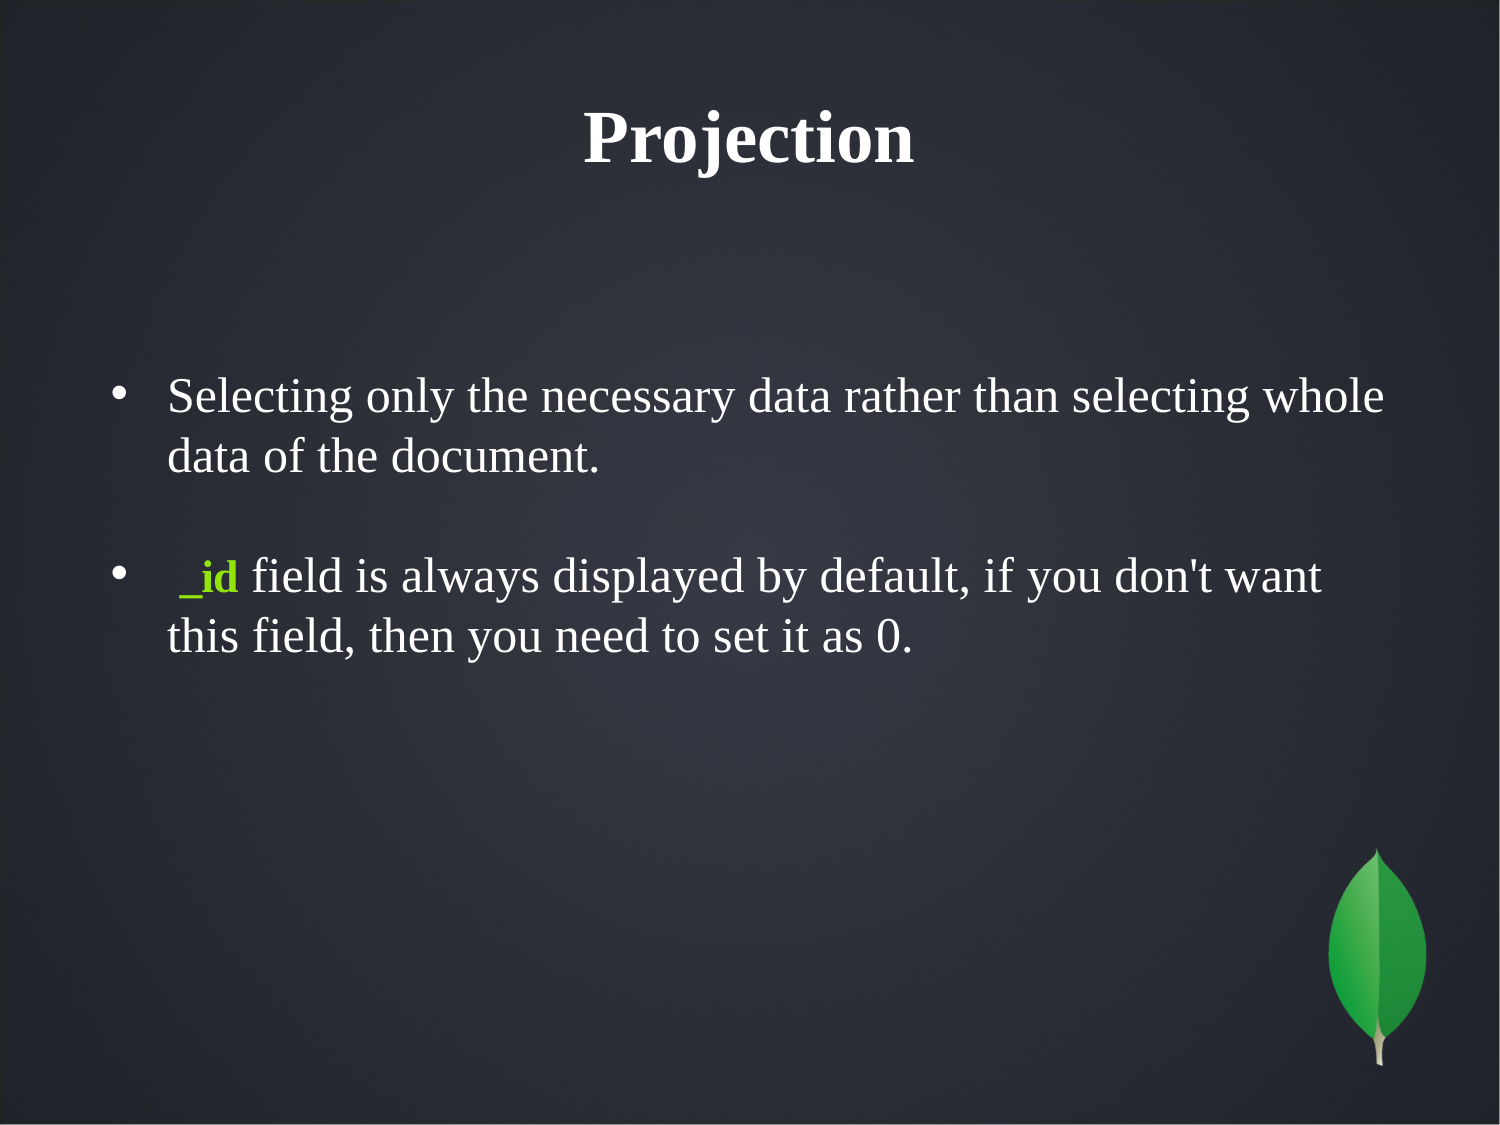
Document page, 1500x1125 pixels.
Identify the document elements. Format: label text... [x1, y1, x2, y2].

title Projection [264, 87, 1235, 179]
picture [0, 0, 1500, 1125]
list Selecting only the necessary data rather than selecting whole data of the document. _id field is always displayed by default, if you don't want this field, then you need to set it as 0. [110, 362, 1390, 726]
